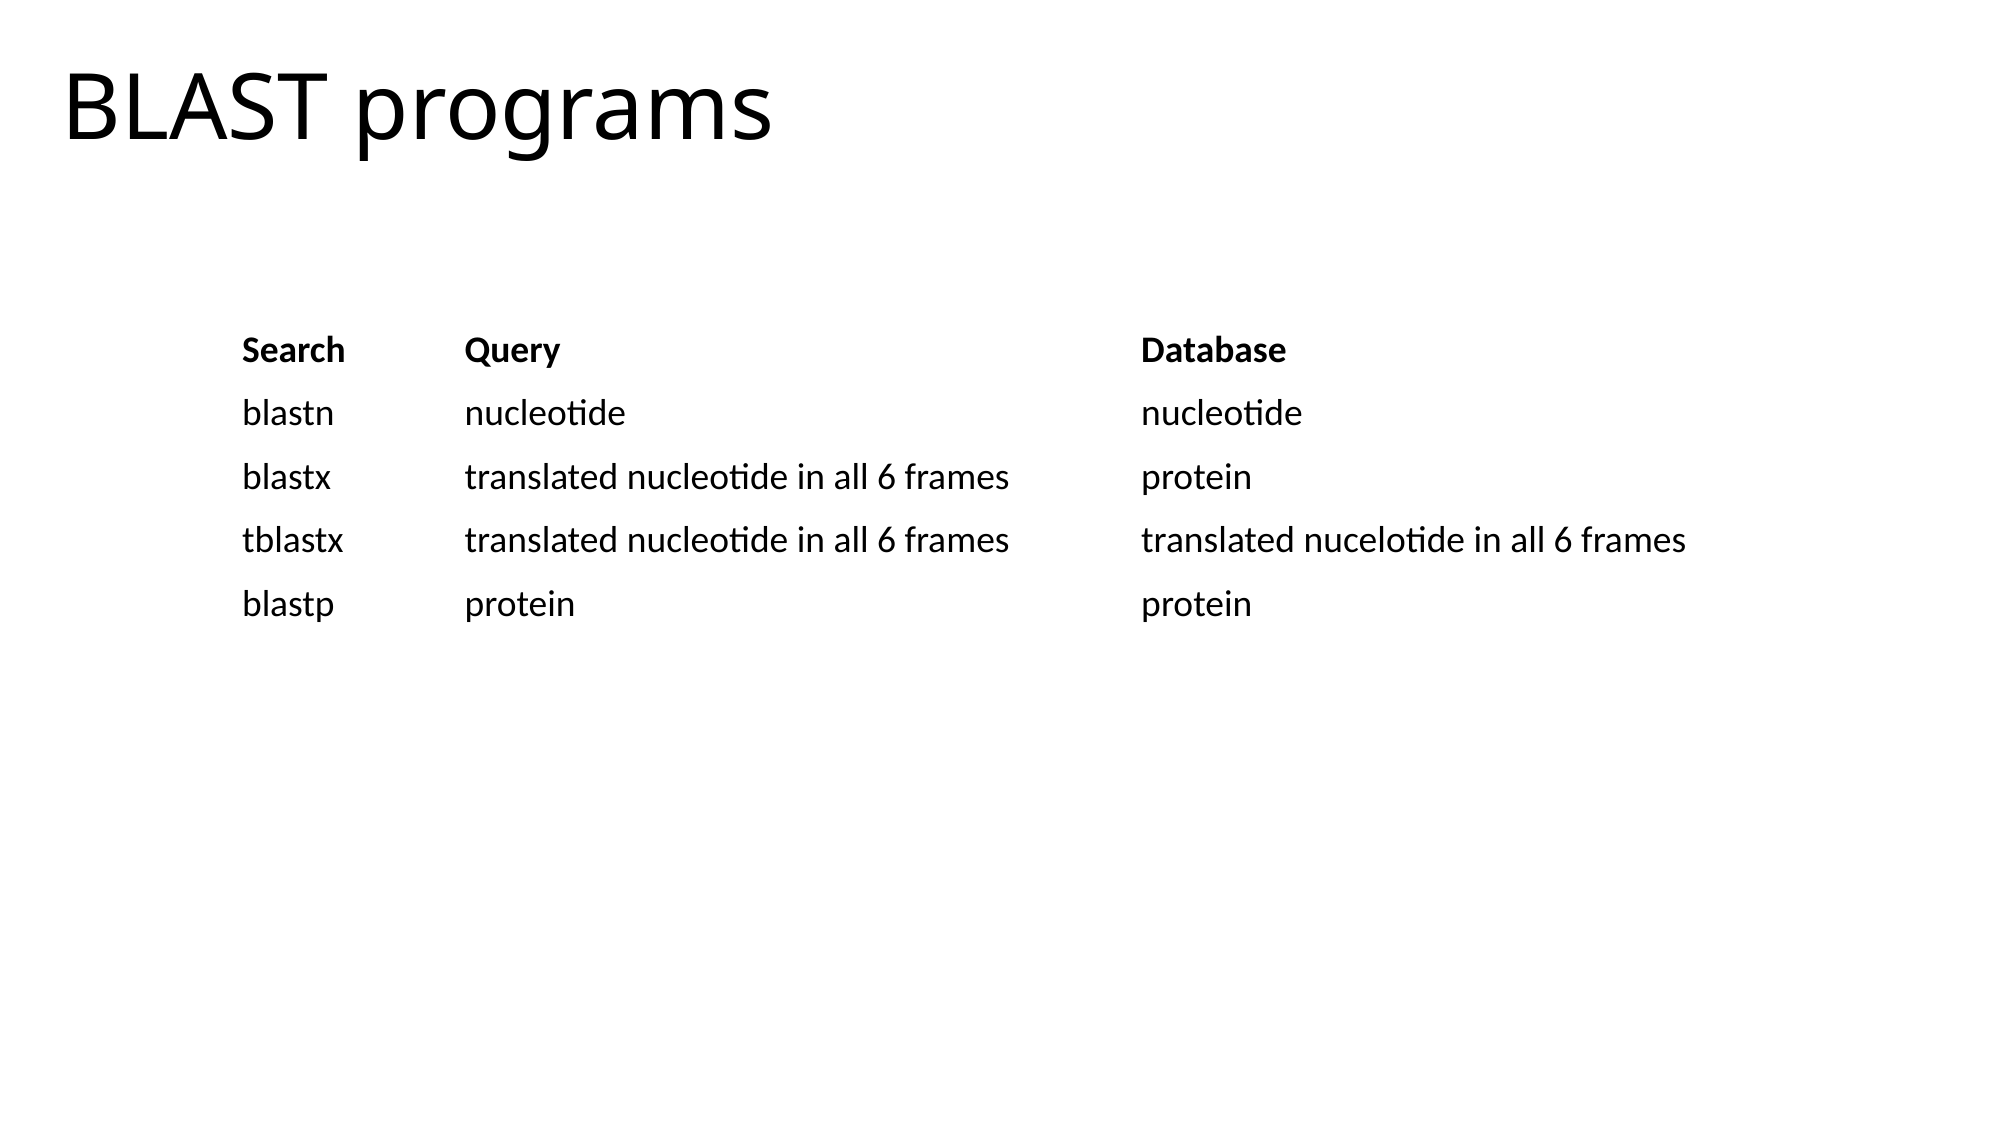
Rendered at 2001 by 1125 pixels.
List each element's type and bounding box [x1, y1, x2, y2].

table_cell [226, 390, 1861, 644]
table_header [226, 326, 1861, 390]
title [46, 0, 1772, 219]
